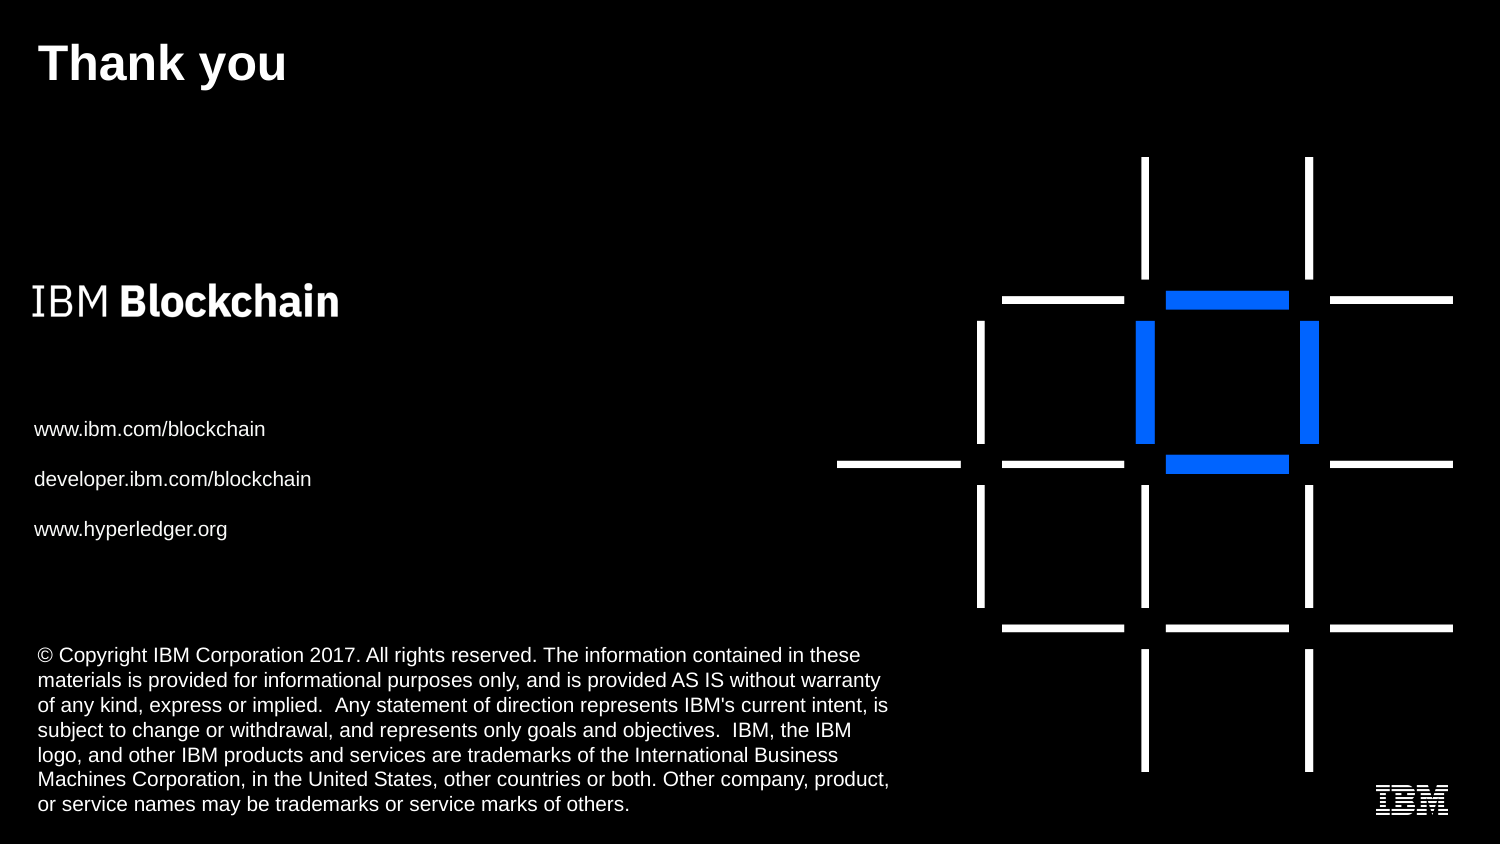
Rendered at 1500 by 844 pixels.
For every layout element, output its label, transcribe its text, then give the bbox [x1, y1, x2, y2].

picture [1376, 785, 1448, 815]
picture [19, 276, 350, 323]
picture [837, 0, 1500, 772]
text_box www.ibm.com/blockchain developer.ibm.com/blockchain www.hyperledger.org [19, 408, 405, 549]
list Thank you [22, 22, 1021, 105]
text_box © Copyright IBM Corporation 2017. All rights reserved. The information contained in these materials is provided for informational purposes only, and is provided AS IS without warranty of any kind, express or implied. Any statement of direction represents IBM's current intent, is subject to change or withdrawal, and represents only goals and objectives. IBM, the IBM logo, and other IBM products and services are trademarks of the International Business Machines Corporation, in the United States, other countries or both. Other company, product, or service names may be trademarks or service marks of others. [22, 633, 908, 824]
